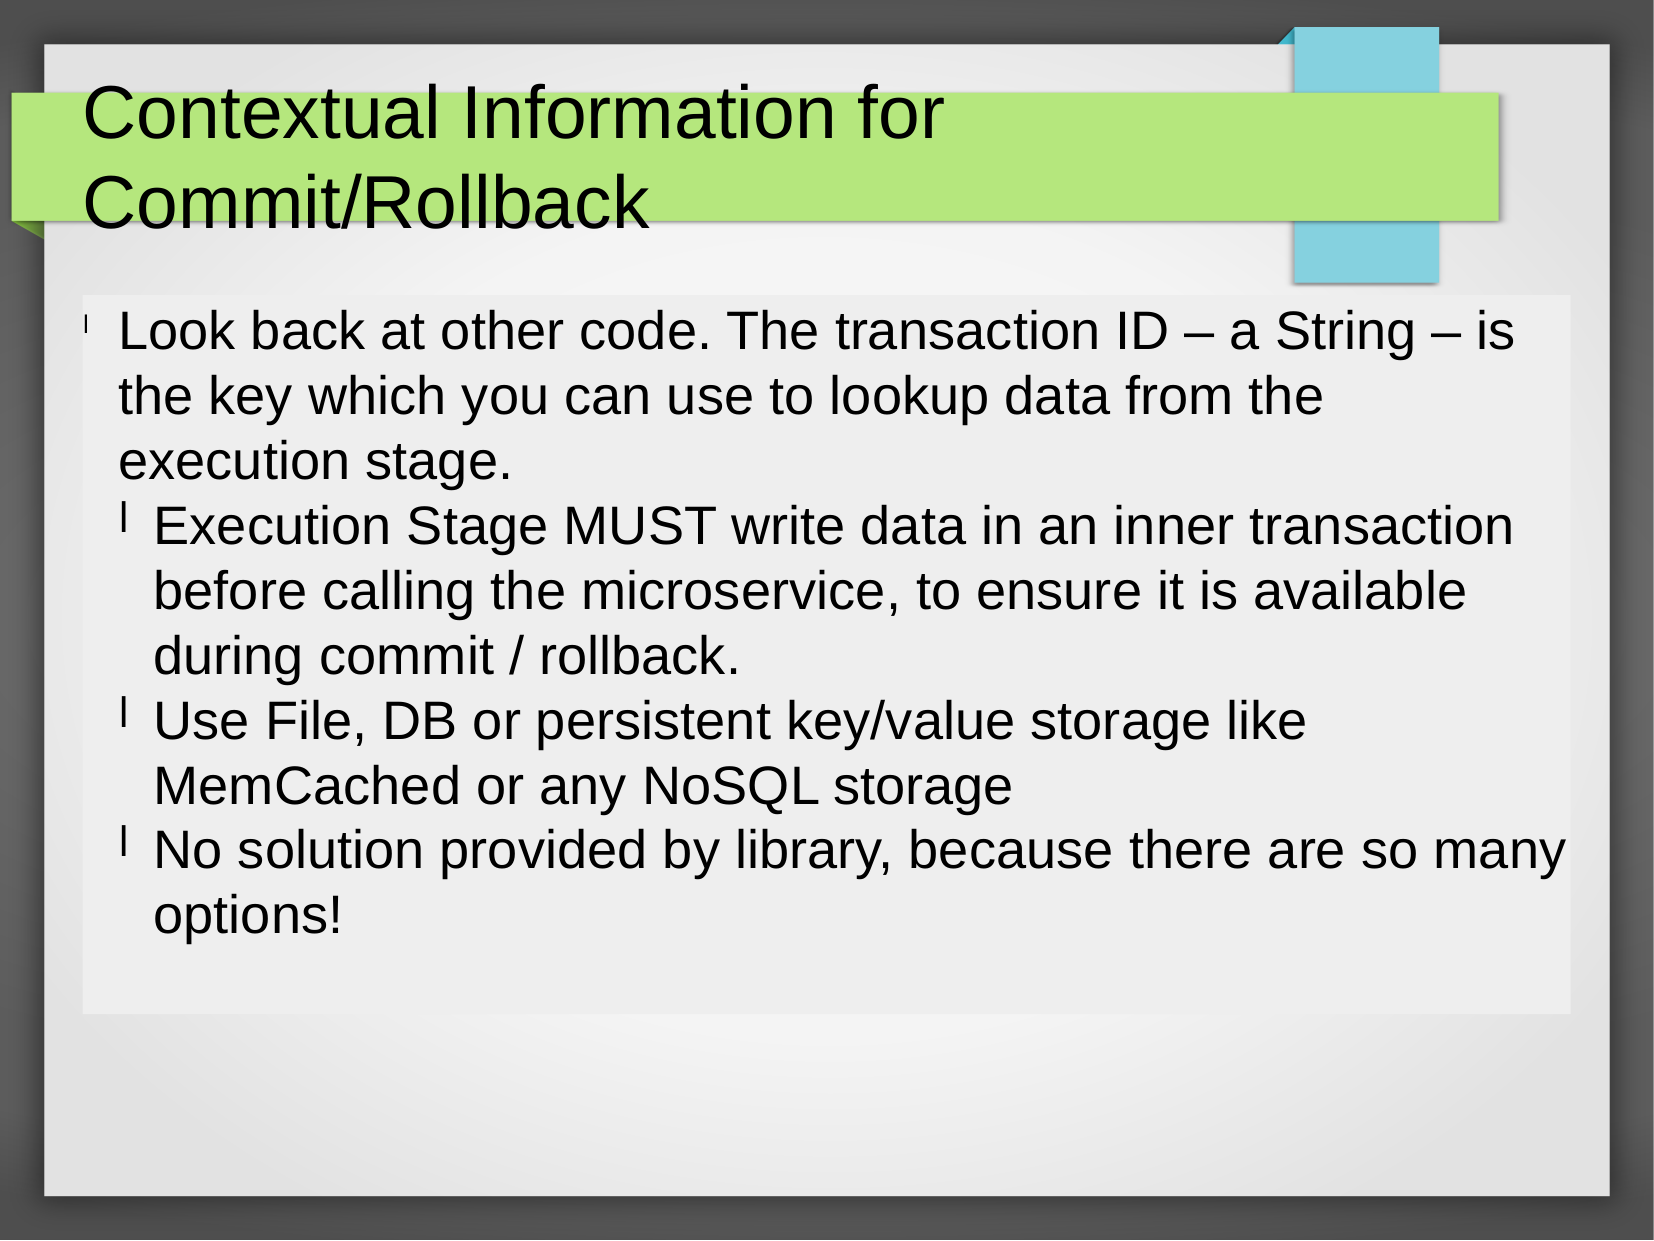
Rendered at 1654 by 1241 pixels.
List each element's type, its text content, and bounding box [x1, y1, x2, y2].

picture [0, 0, 1654, 1240]
text_box Contextual Information for Commit/Rollback [82, 69, 1264, 238]
text_box Look back at other code. The transaction ID – a String – is the key which you can use to lookup data from the execution stage. Execution Stage MUST write data in an inner transaction before calling the microservice, to ensure it is available during commit / rollback. Use File, DB or persistent key/value storage like MemCached or any NoSQL storage No solution provided by library, because there are so many options! [82, 295, 1571, 1015]
